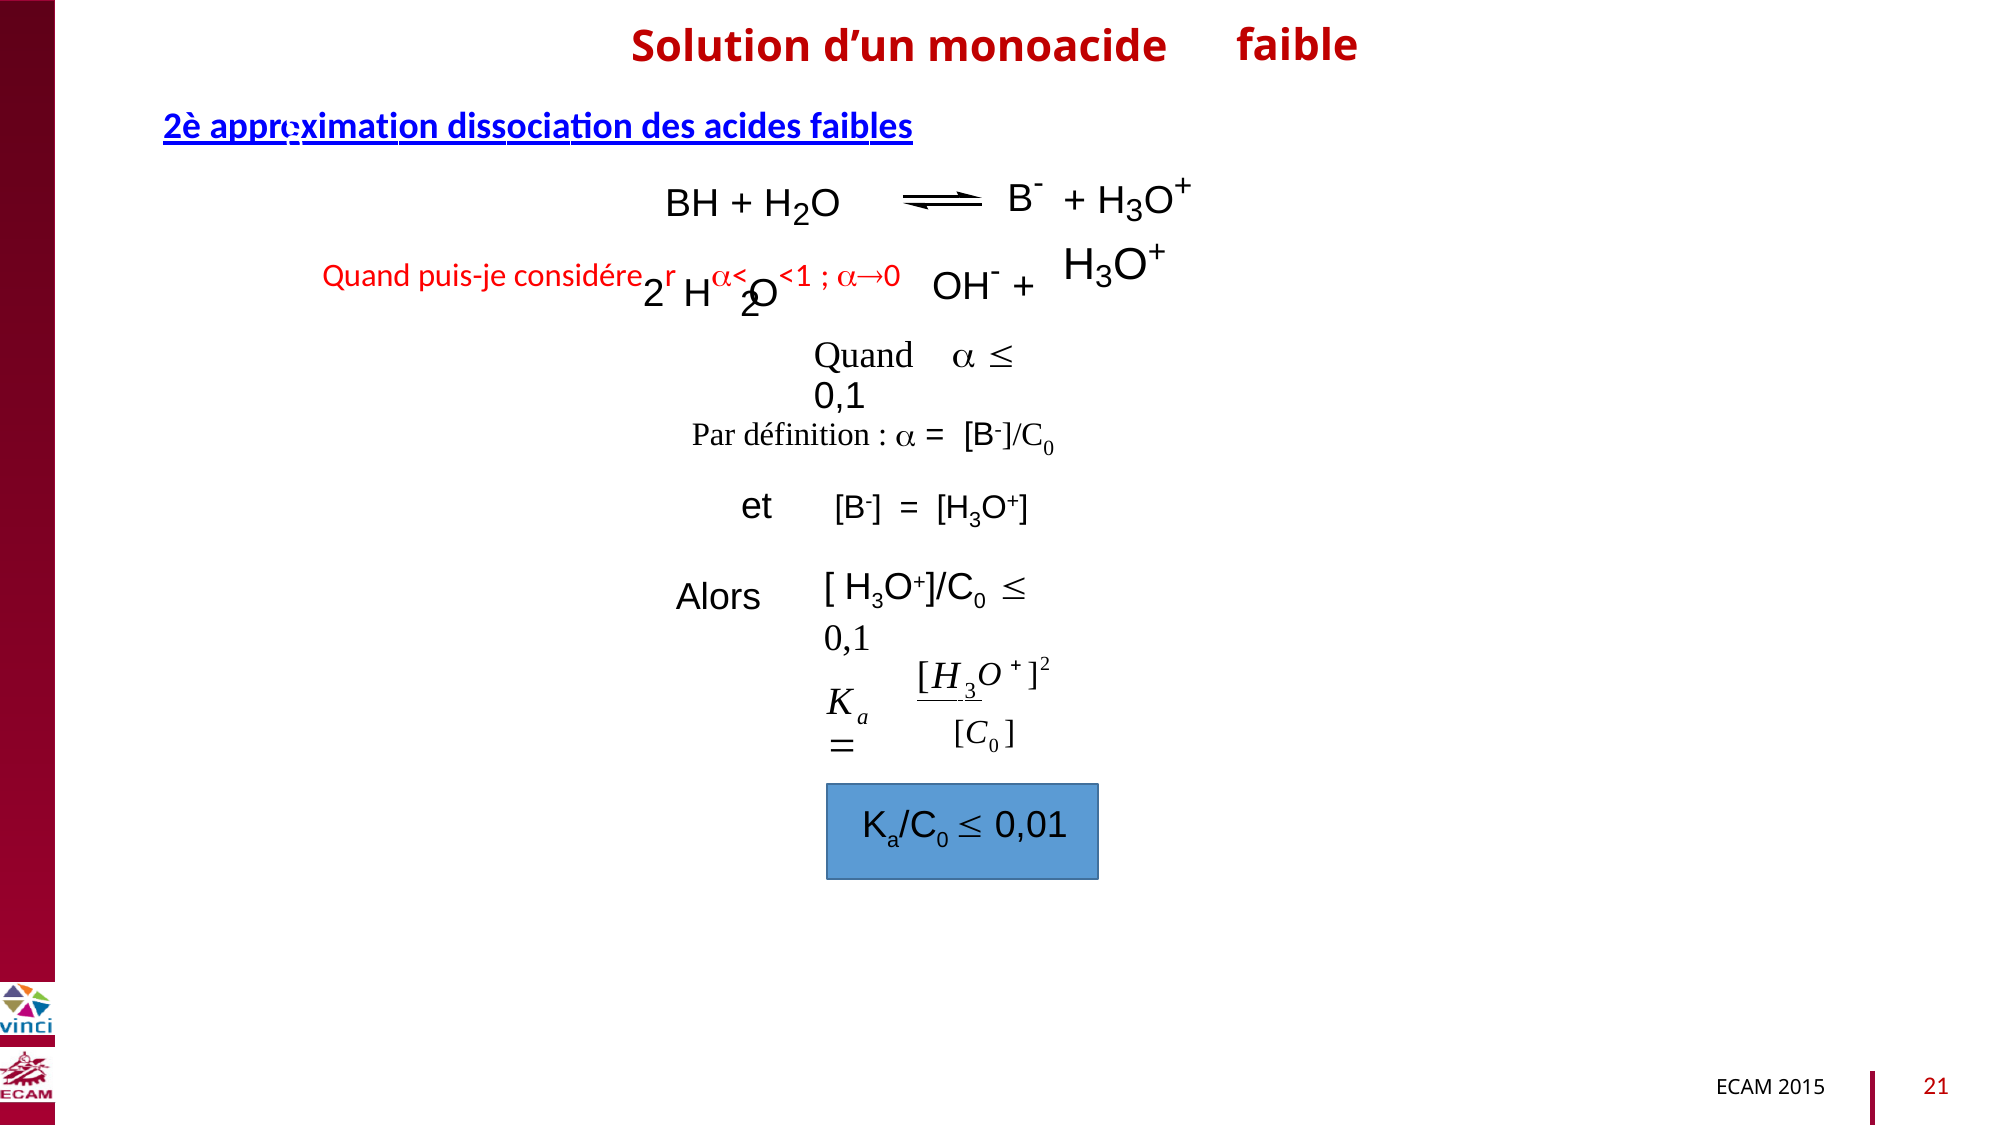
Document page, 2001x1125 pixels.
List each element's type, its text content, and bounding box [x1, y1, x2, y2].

text_box [902, 202, 929, 210]
text_box ECAM 2015 [1713, 1074, 1828, 1100]
text_box Par définition :  = [B-]/C0 [689, 412, 1117, 465]
text_box OH- + [929, 247, 1062, 312]
text_box faible [1233, 21, 1379, 76]
text_box O  ]2 [975, 649, 1063, 677]
text_box [917, 675, 965, 700]
text_box 3 [915, 677, 1067, 705]
text_box B2040-Chimie du vivant et environnement [276, 12, 309, 598]
text_box [630, 115, 639, 141]
text_box BH + H2O [662, 179, 880, 238]
text_box + H3O+ H3O+ [1060, 159, 1228, 320]
text_box Quand puis-je considére2r H<O<1 ; 0 [320, 250, 921, 318]
text_box [B-] = [H3O+] [ H3O+]/C0  0,1 [821, 484, 1103, 627]
text_box [0, 0, 55, 1125]
text_box et [738, 485, 780, 528]
text_box [H [914, 654, 969, 698]
text_box Alors [673, 576, 769, 619]
text_box 2 [737, 283, 769, 326]
text_box Solution d’un monoacide 2è approximation dissociation des acides faibles [309, 21, 1232, 151]
text_box [956, 191, 982, 198]
text_box Quand   0,1 [811, 333, 1077, 376]
text_box a [854, 703, 874, 731]
text_box Solution d’un monoacide 2è approximation dissociation des acides faibles [161, 21, 276, 151]
text_box B- [1005, 159, 1060, 224]
text_box K  [824, 679, 914, 724]
text_box Ka/C0  0,01 [826, 784, 1099, 879]
text_box [C0 ] [951, 711, 1034, 761]
text_box [975, 675, 1062, 700]
text_box 21 [1921, 1071, 1960, 1105]
